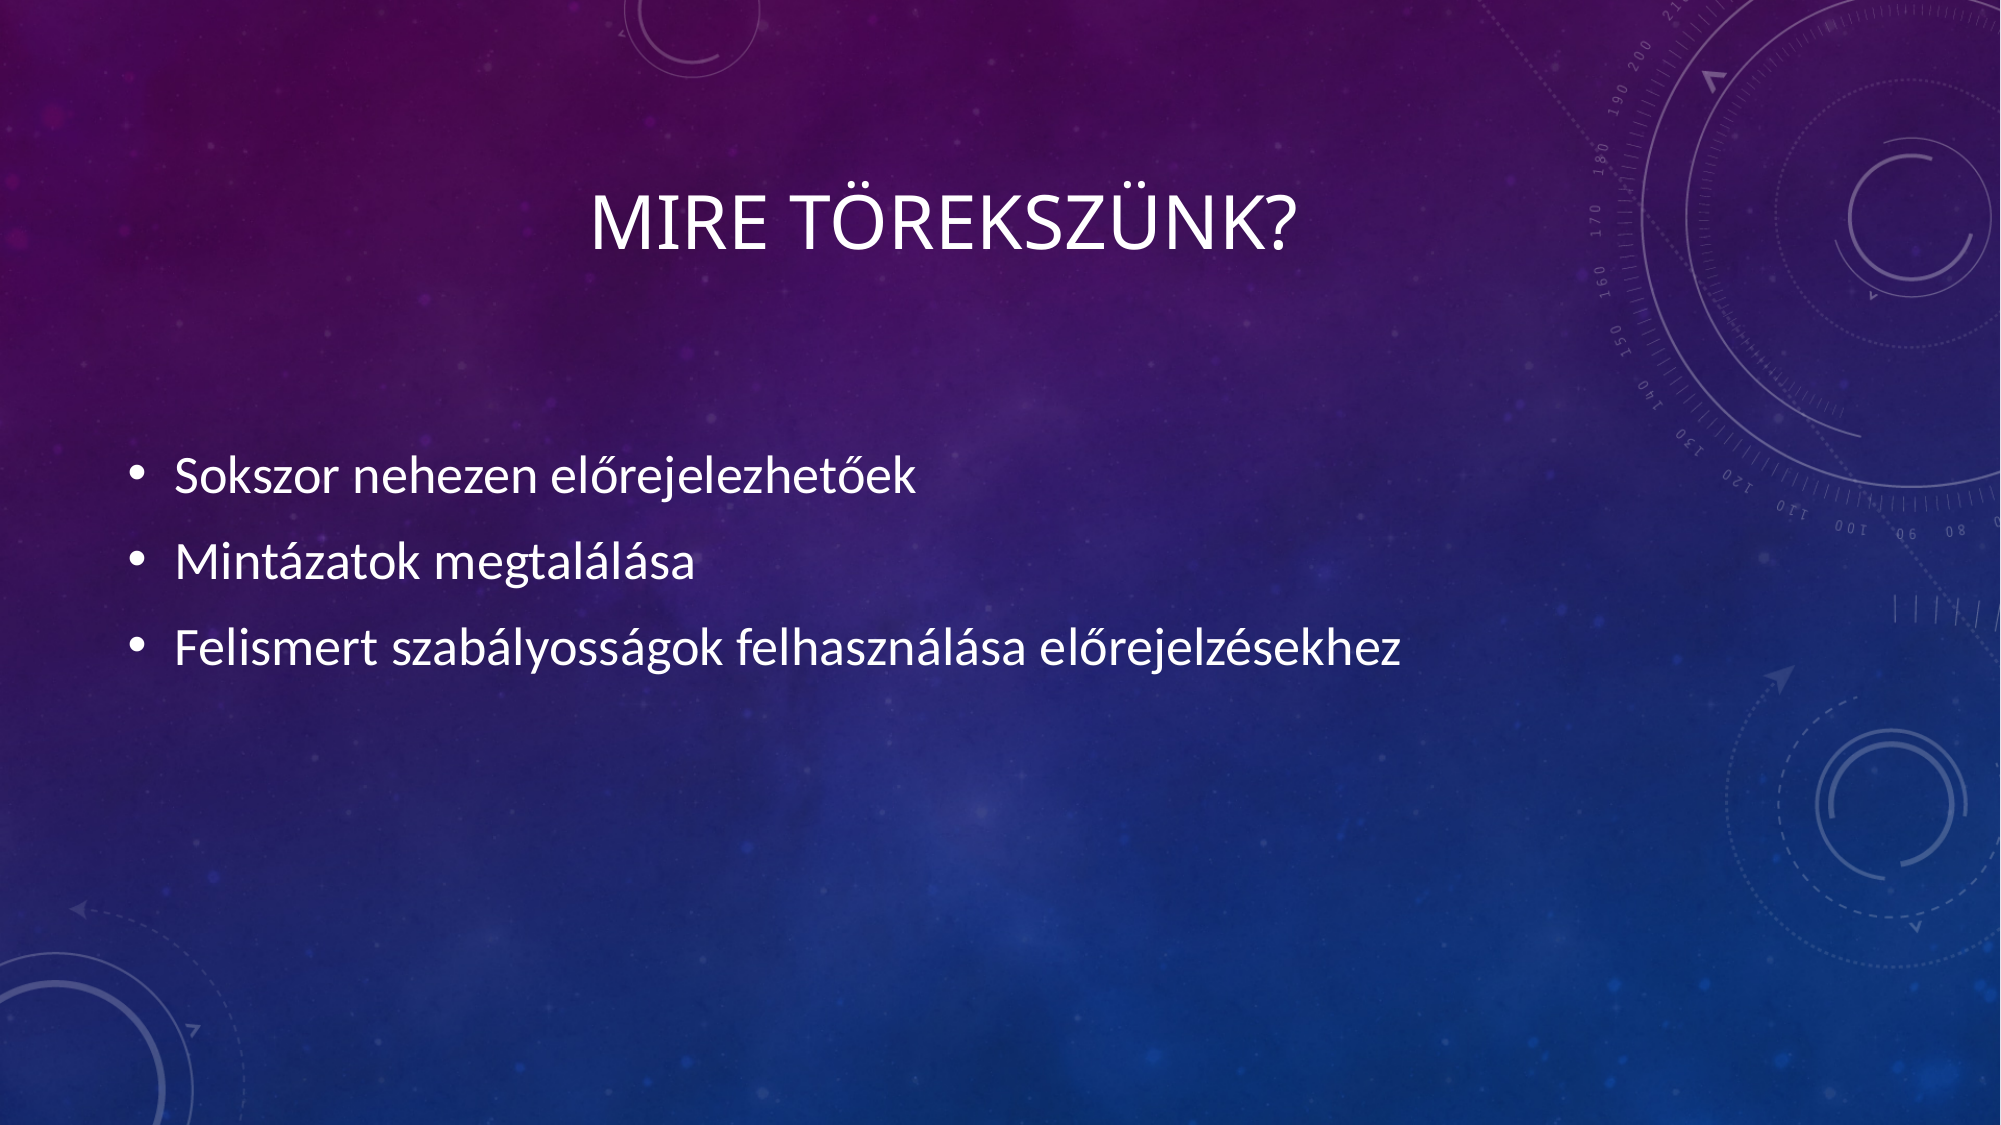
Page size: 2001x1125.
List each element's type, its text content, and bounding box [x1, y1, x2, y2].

list Sokszor nehezen előrejelezhetőek Mintázatok megtalálása Felismert szabályosságok felhasználása előrejelzésekhez [112, 258, 1775, 858]
title Mire törekszünk? [112, 99, 1775, 258]
picture [0, 0, 2001, 1125]
